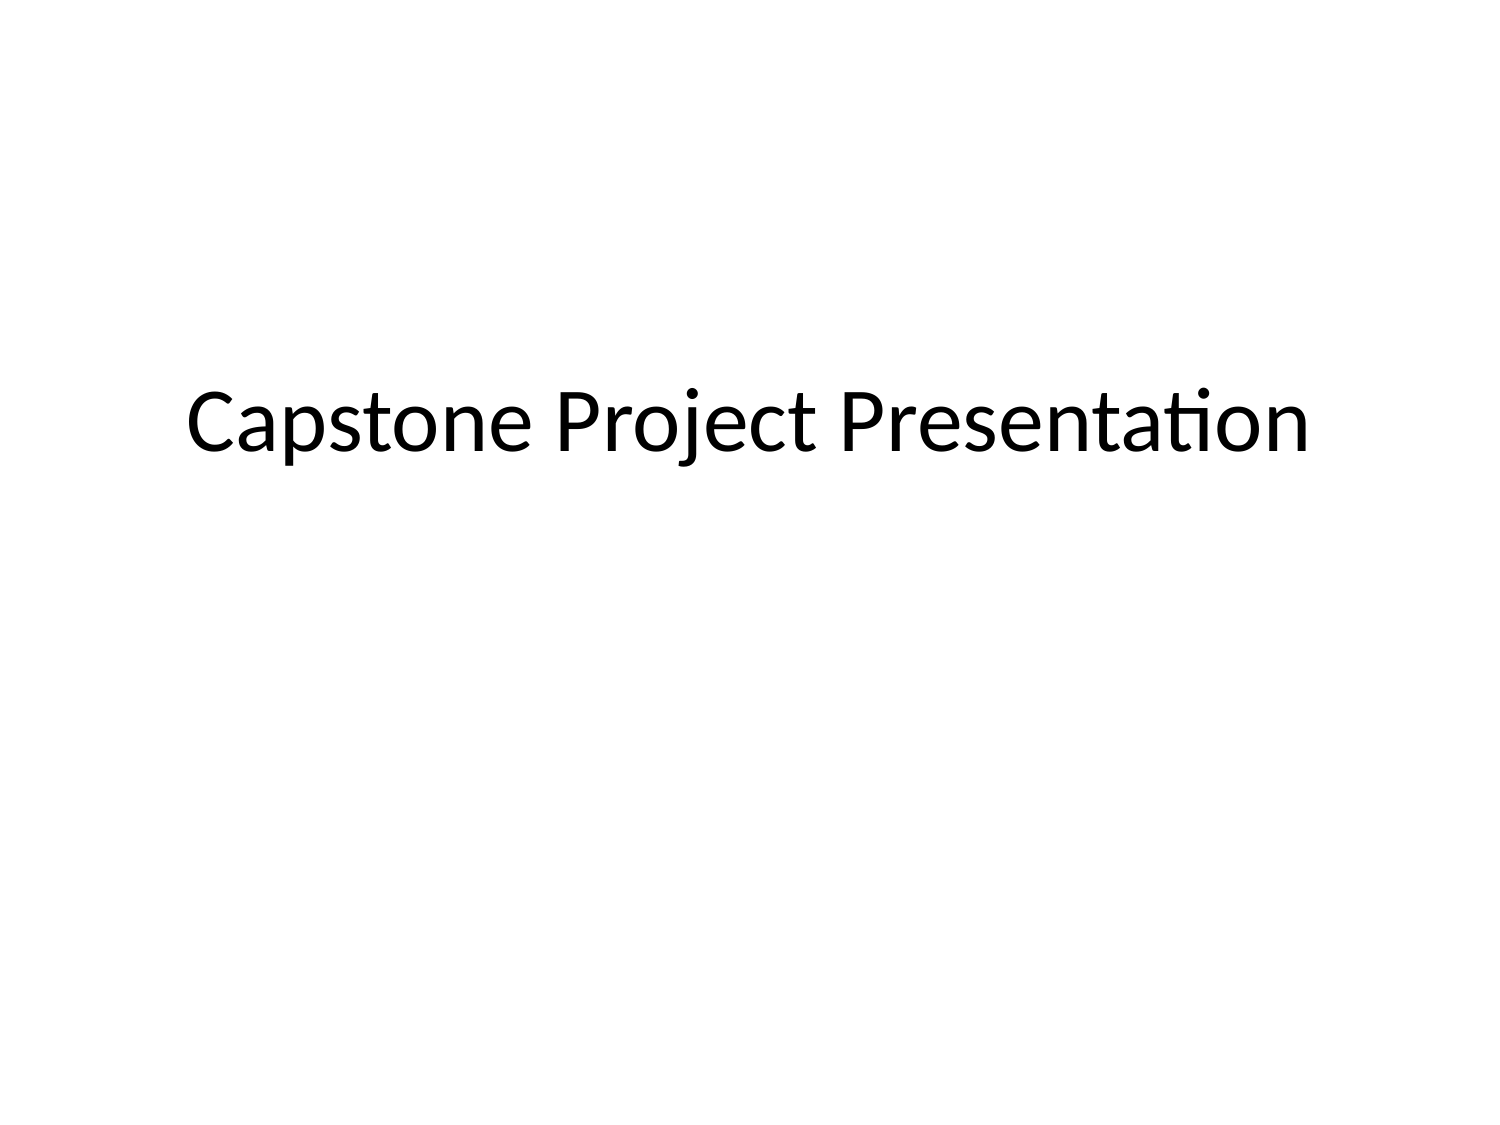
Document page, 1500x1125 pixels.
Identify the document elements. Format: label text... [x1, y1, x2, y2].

title Capstone Project Presentation [112, 349, 1388, 591]
